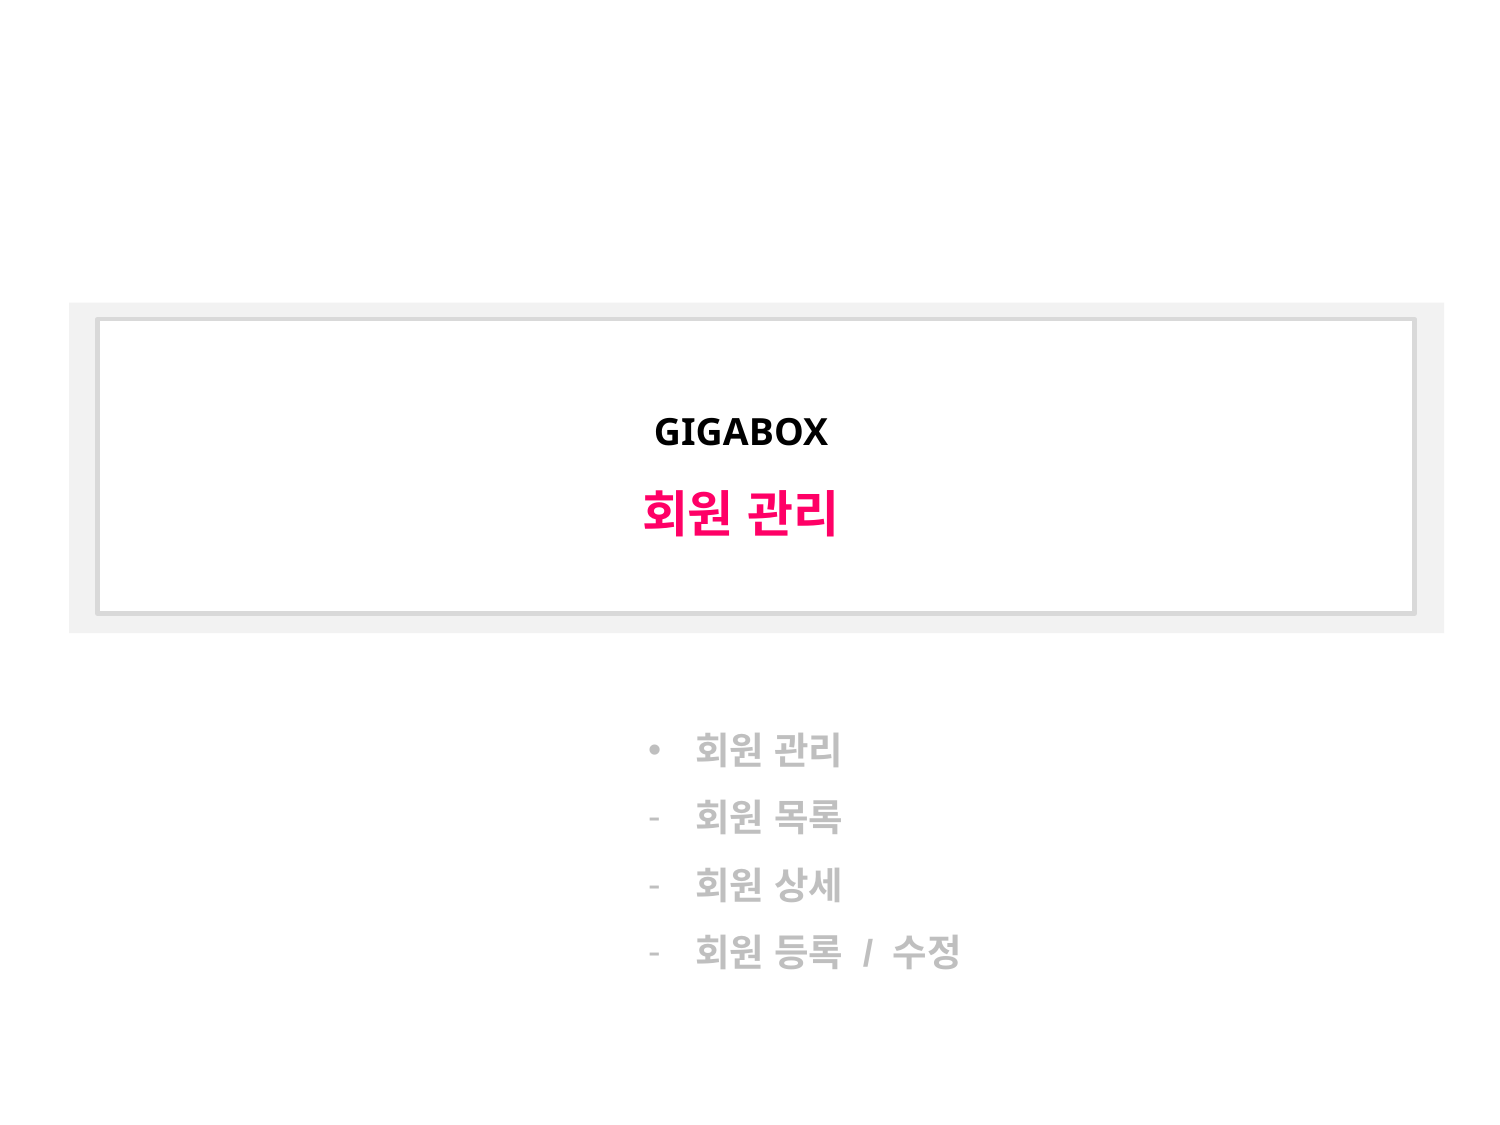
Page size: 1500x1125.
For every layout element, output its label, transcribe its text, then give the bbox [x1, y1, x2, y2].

text_box GIGABOX 회원 관리 [366, 377, 1117, 551]
text_box [95, 317, 1417, 616]
text_box [67, 301, 1446, 635]
text_box 회원 관리 회원 목록 회원 상세 회원 등록 / 수정 [642, 704, 1081, 975]
